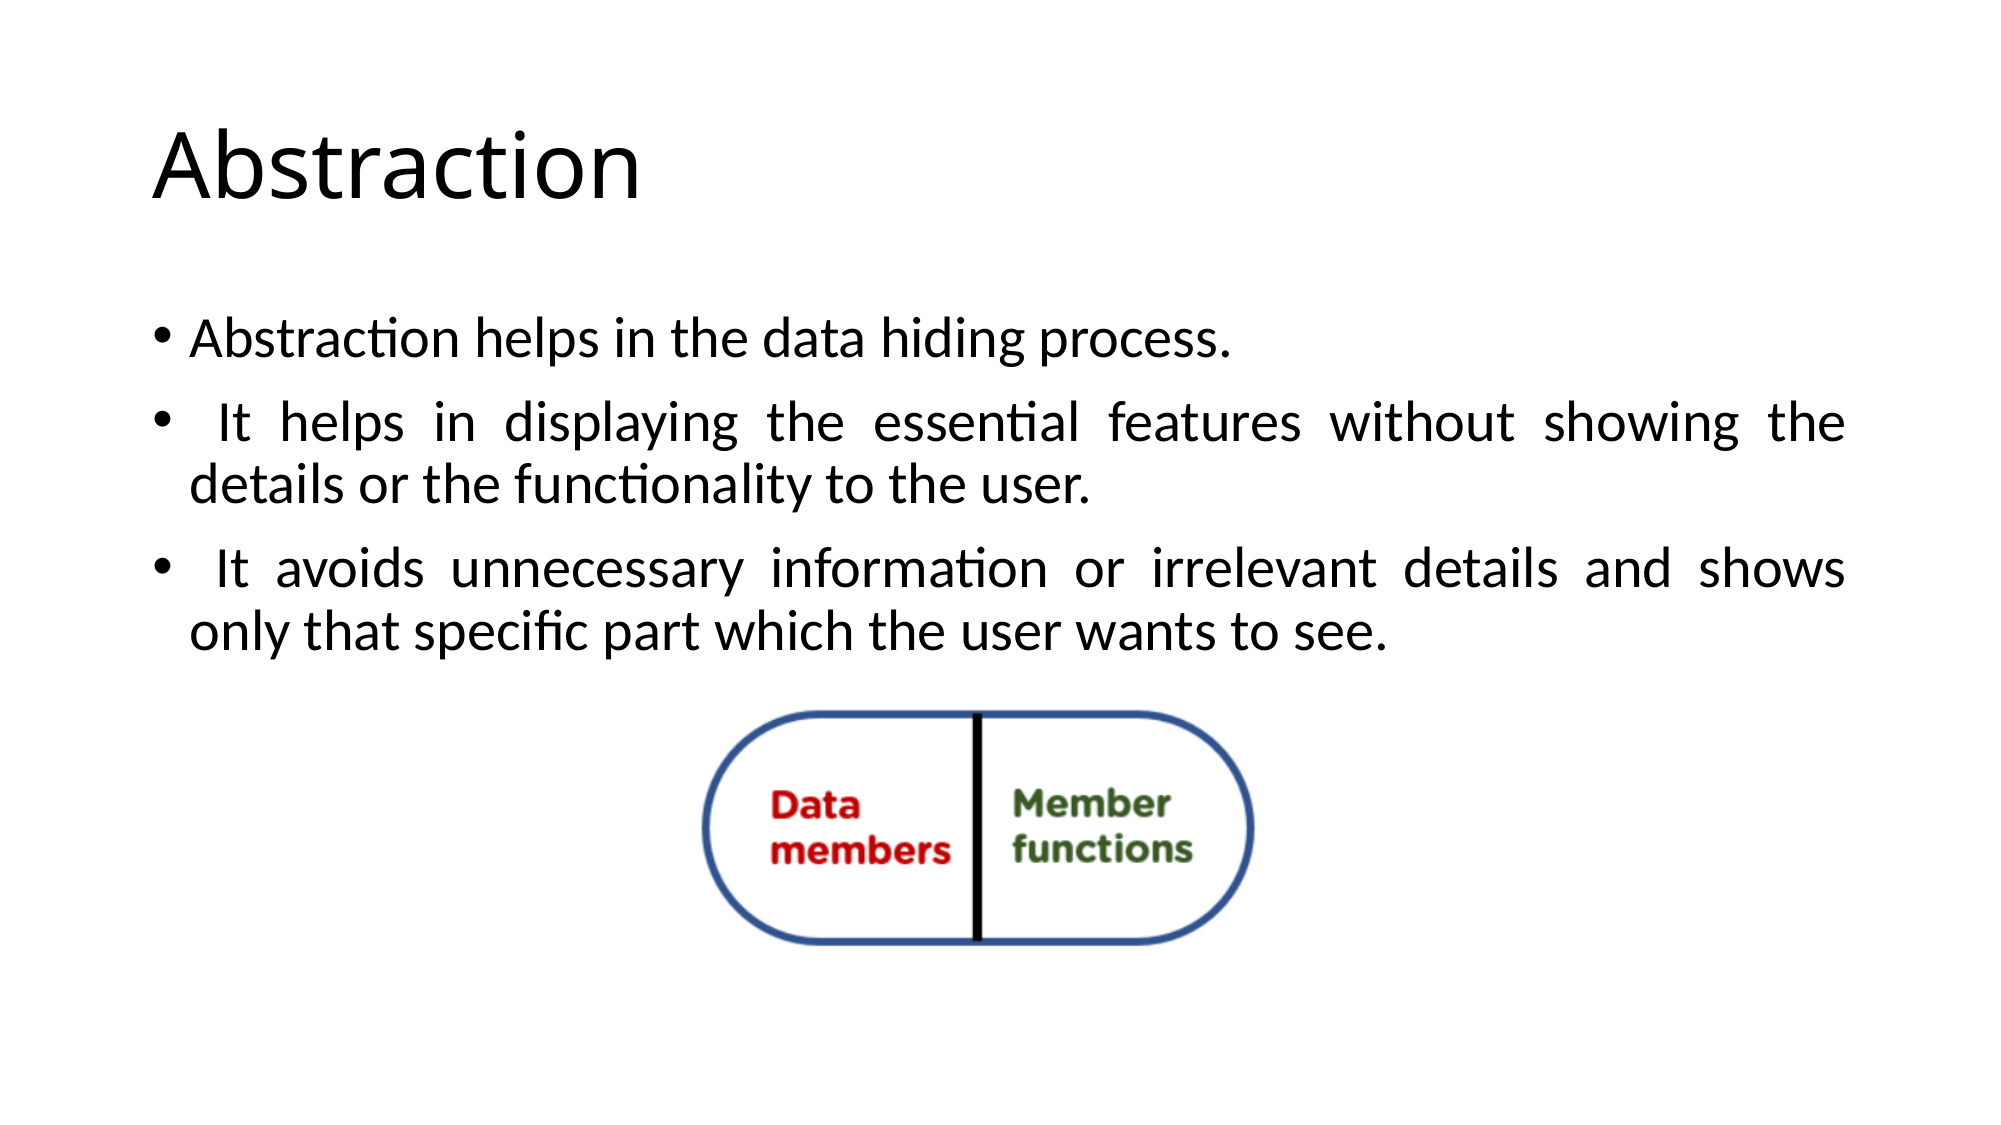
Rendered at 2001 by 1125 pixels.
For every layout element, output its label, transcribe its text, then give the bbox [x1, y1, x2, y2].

list Abstraction helps in the data hiding process. It helps in displaying the essential features without showing the details or the functionality to the user. It avoids unnecessary information or irrelevant details and shows only that specific part which the user wants to see. [137, 299, 1863, 1014]
picture [624, 671, 1321, 981]
title Abstraction [137, 59, 1863, 278]
